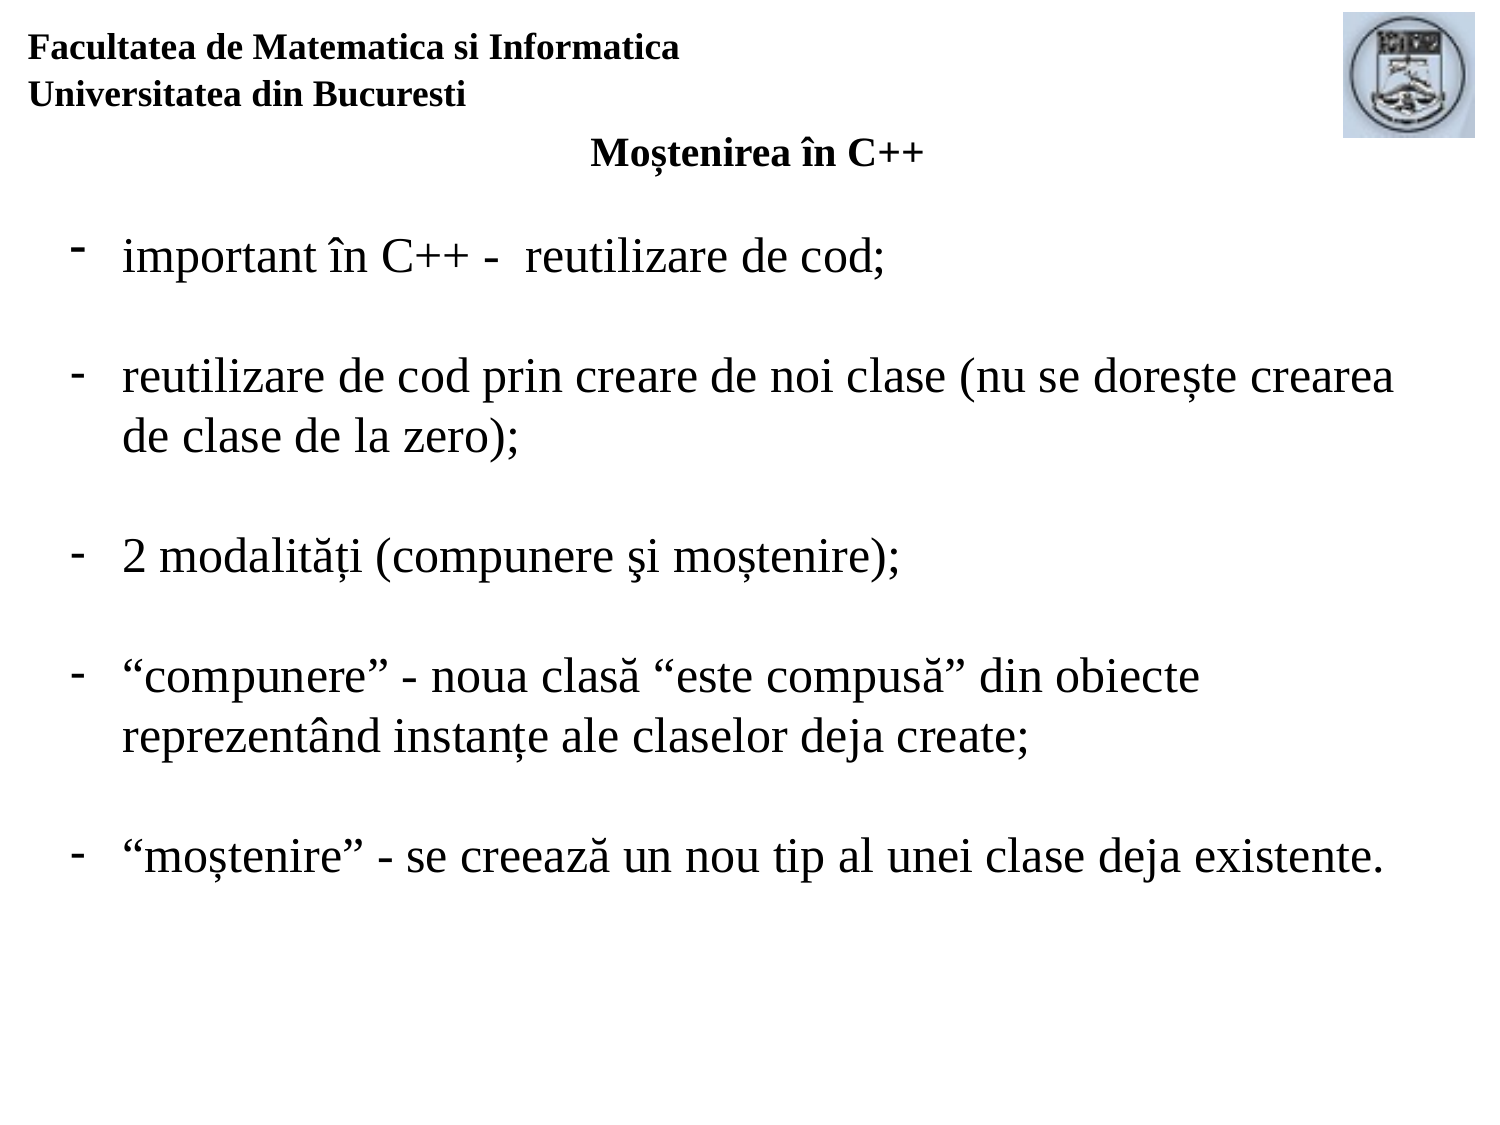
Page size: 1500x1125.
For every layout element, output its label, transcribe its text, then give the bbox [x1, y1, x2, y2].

text_box Moștenirea în C++ [345, 123, 1171, 190]
text_box Facultatea de Matematica si Informatica Universitatea din Bucuresti [12, 12, 763, 111]
text_box important în C++ - reutilizare de cod; reutilizare de cod prin creare de noi clase (nu se dorește crearea de clase de la zero); 2 modalități (compunere şi moștenire); “compunere” - noua clasă “este compusă” din obiecte reprezentând instanțe ale claselor deja create; “moștenire” - se creează un nou tip al unei clase deja existente. [40, 209, 1460, 924]
picture [1342, 12, 1475, 138]
